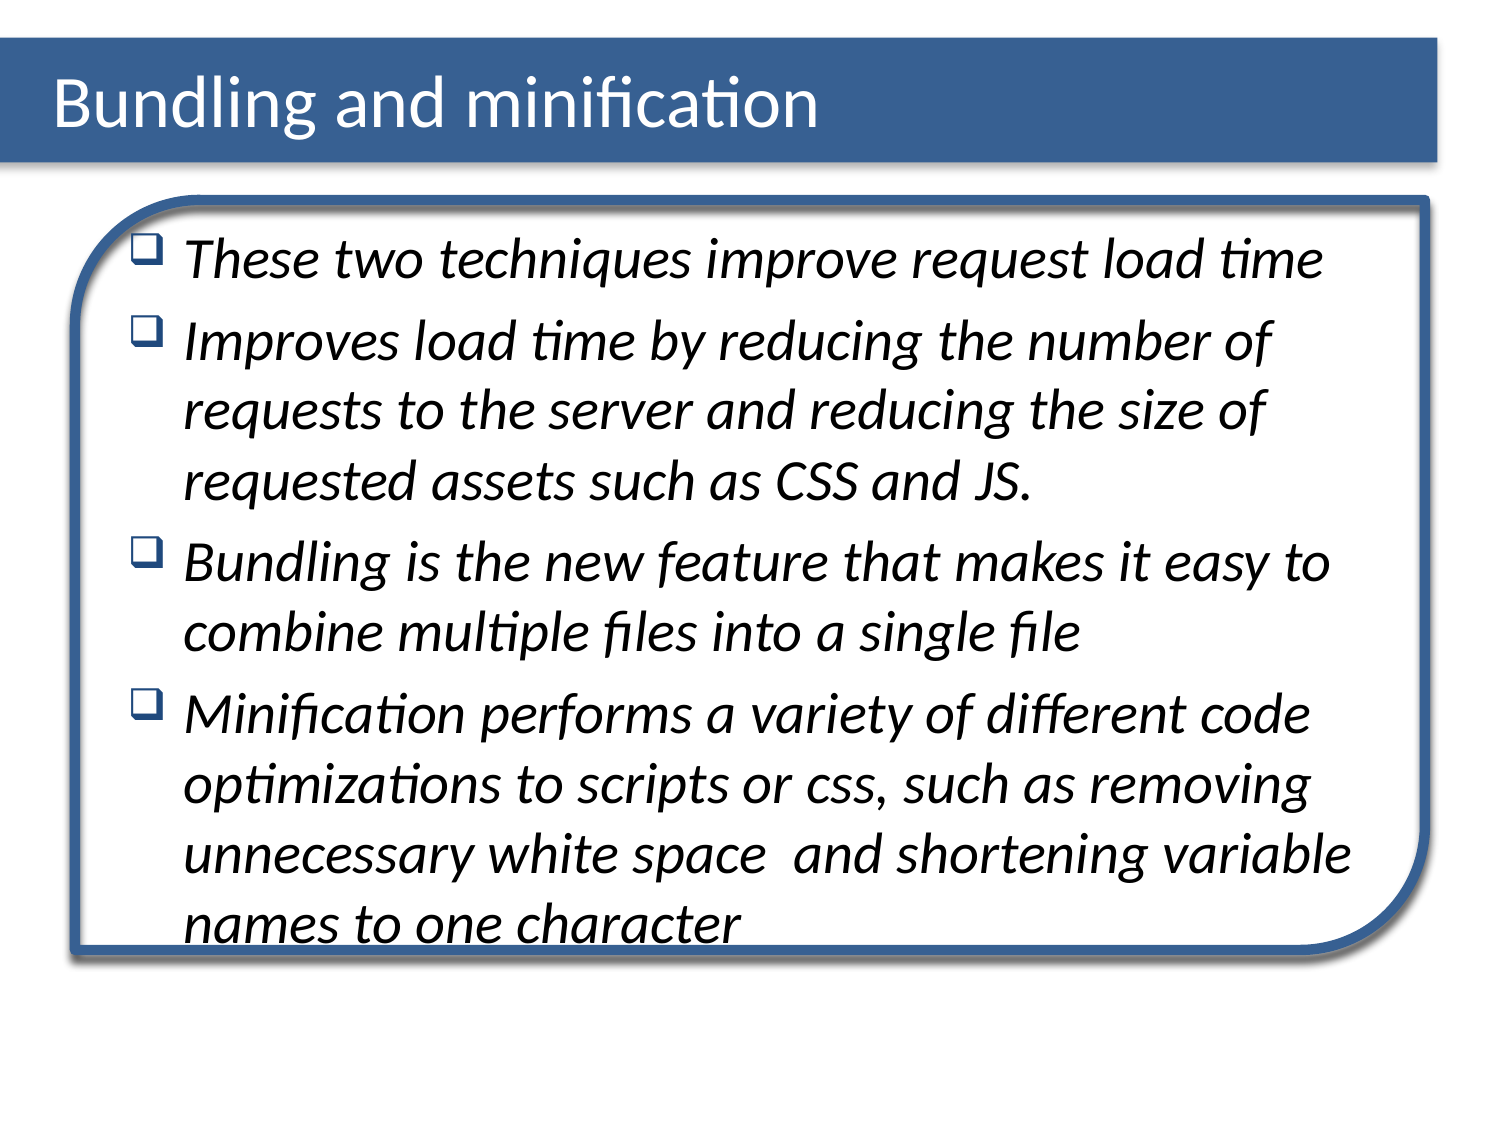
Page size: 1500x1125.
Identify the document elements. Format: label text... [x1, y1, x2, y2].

list These two techniques improve request load time Improves load time by reducing the number of requests to the server and reducing the size of requested assets such as CSS and JS. Bundling is the new feature that makes it easy to combine multiple files into a single file Minification performs a variety of different code optimizations to scripts or css, such as removing unnecessary white space and shortening variable names to one character [112, 212, 1413, 955]
title Bundling and minification [37, 45, 1425, 150]
